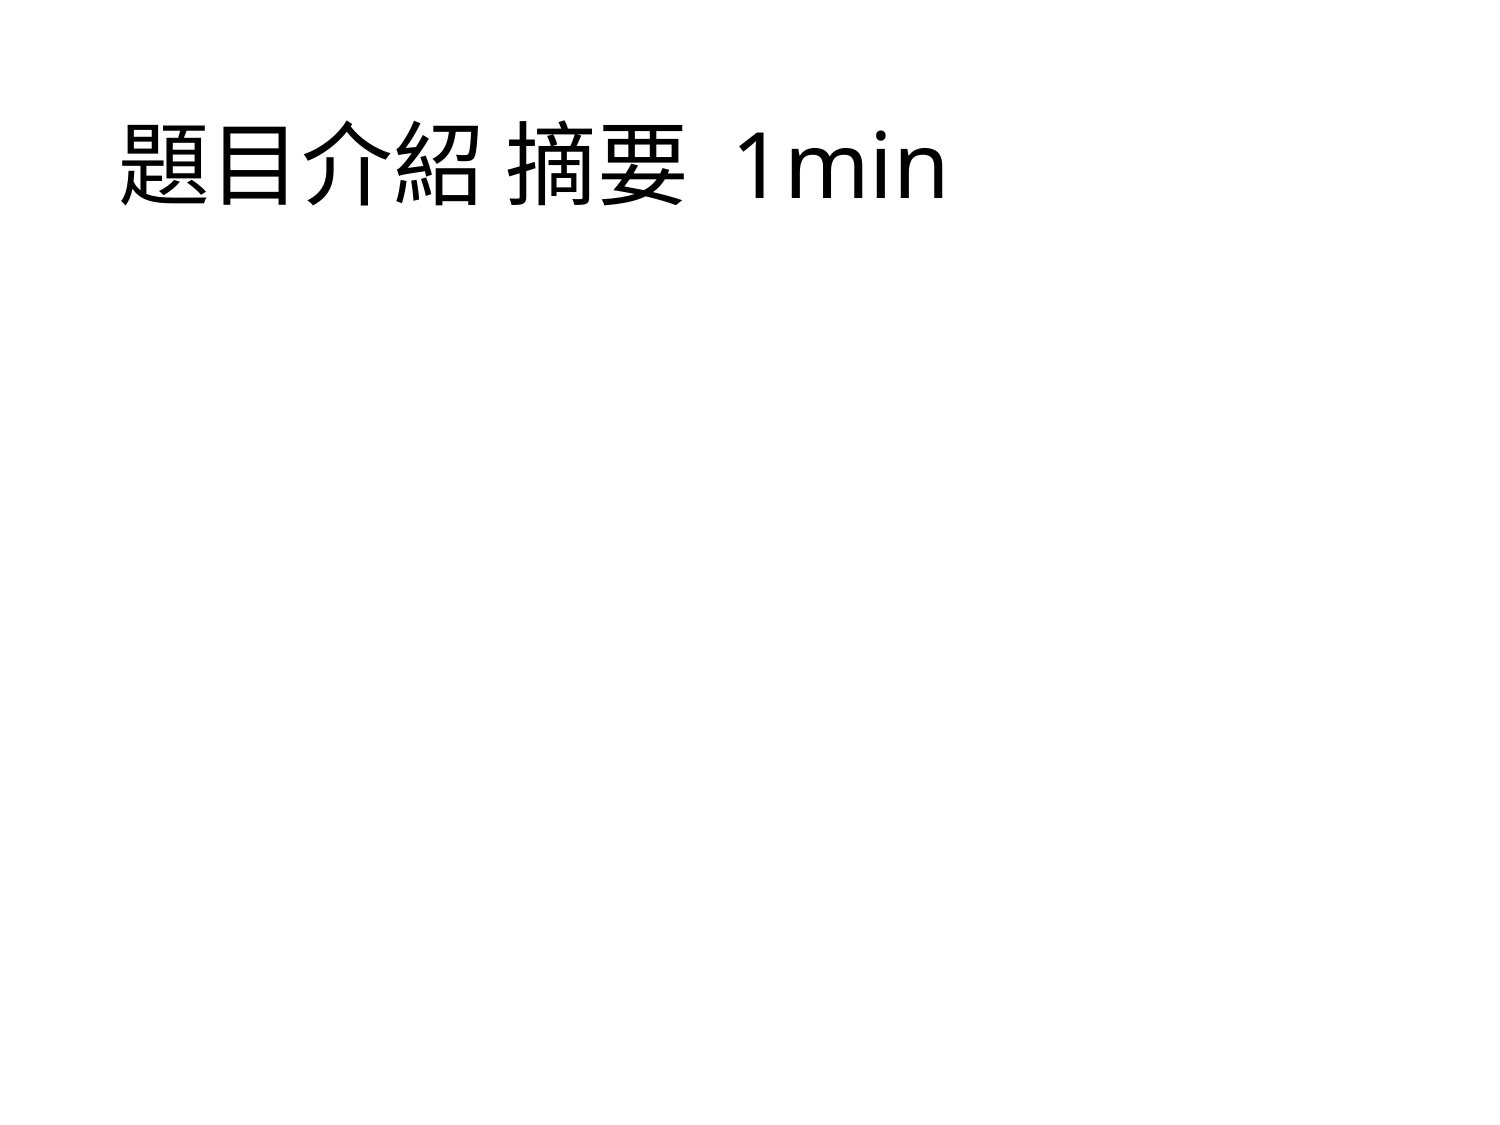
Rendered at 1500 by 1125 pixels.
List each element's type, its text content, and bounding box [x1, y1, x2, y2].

title 題目介紹 摘要 1min [103, 59, 1397, 278]
